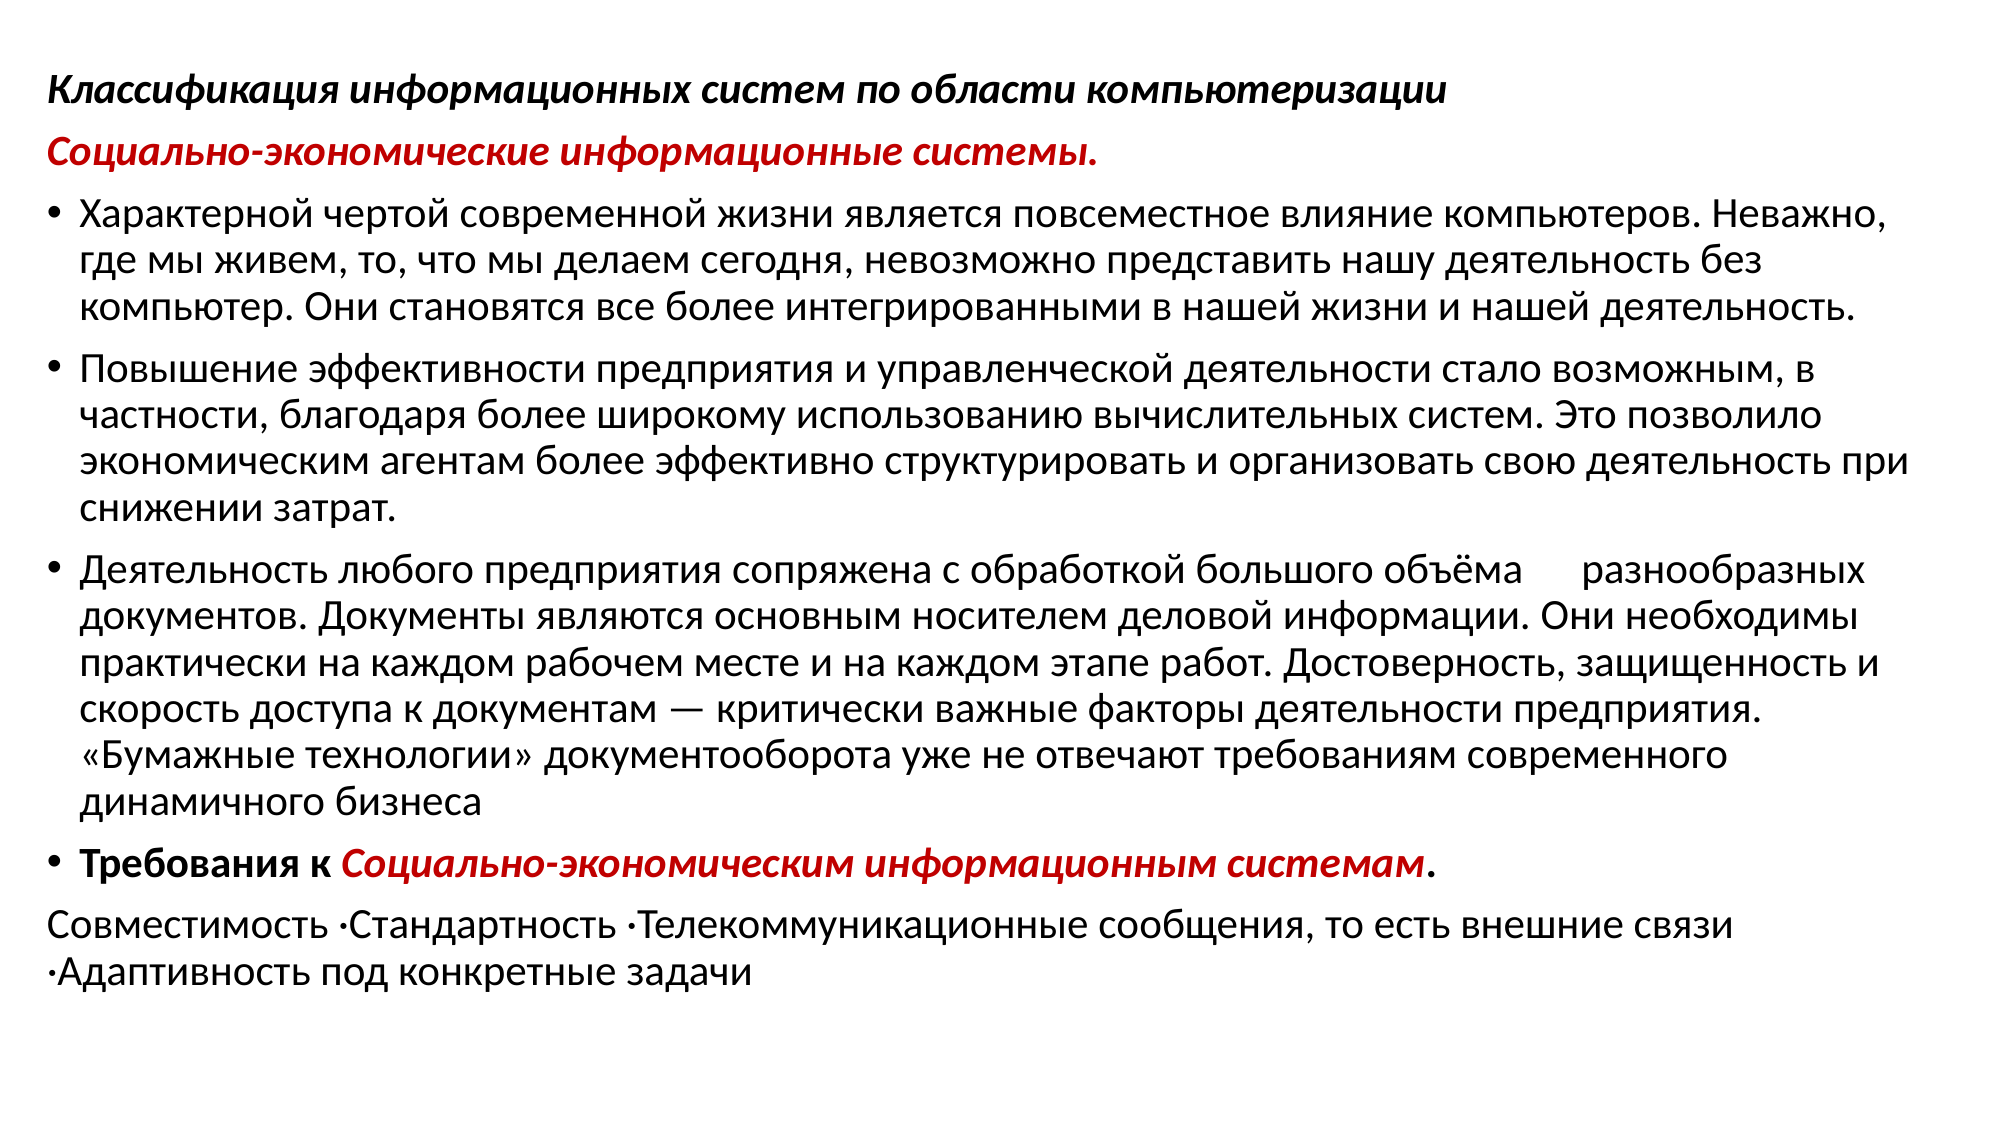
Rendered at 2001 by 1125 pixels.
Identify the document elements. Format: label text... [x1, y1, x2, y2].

list Классификация информационных систем по области компьютеризации Социально-экономические информационные системы. Характерной чертой современной жизни является повсеместное влияние компьютеров. Неважно, где мы живем, то, что мы делаем сегодня, невозможно представить нашу деятельность без компьютер. Они становятся все более интегрированными в нашей жизни и нашей деятельность. Повышение эффективности предприятия и управленческой деятельности стало возможным, в частности, благодаря более широкому использованию вычислительных систем. Это позволило экономическим агентам более эффективно структурировать и организовать свою деятельность при снижении затрат. Деятельность любого предприятия сопряжена с обработкой большого объёма разнообразных документов. Документы являются основным носителем деловой информации. Они необходимы практически на каждом рабочем месте и на каждом этапе работ. Достоверность, защищенность и скорость доступа к документам — критически важные факторы деятельности предприятия. «Бумажные технологии» документооборота уже не отвечают требованиям современного динамичного бизнеса Требования к Социально-экономическим информационным системам. Совместимость ·Стандартность ·Телекоммуникационные сообщения, то есть внешние связи ·Адаптивность под конкретные задачи [31, 59, 1964, 1014]
